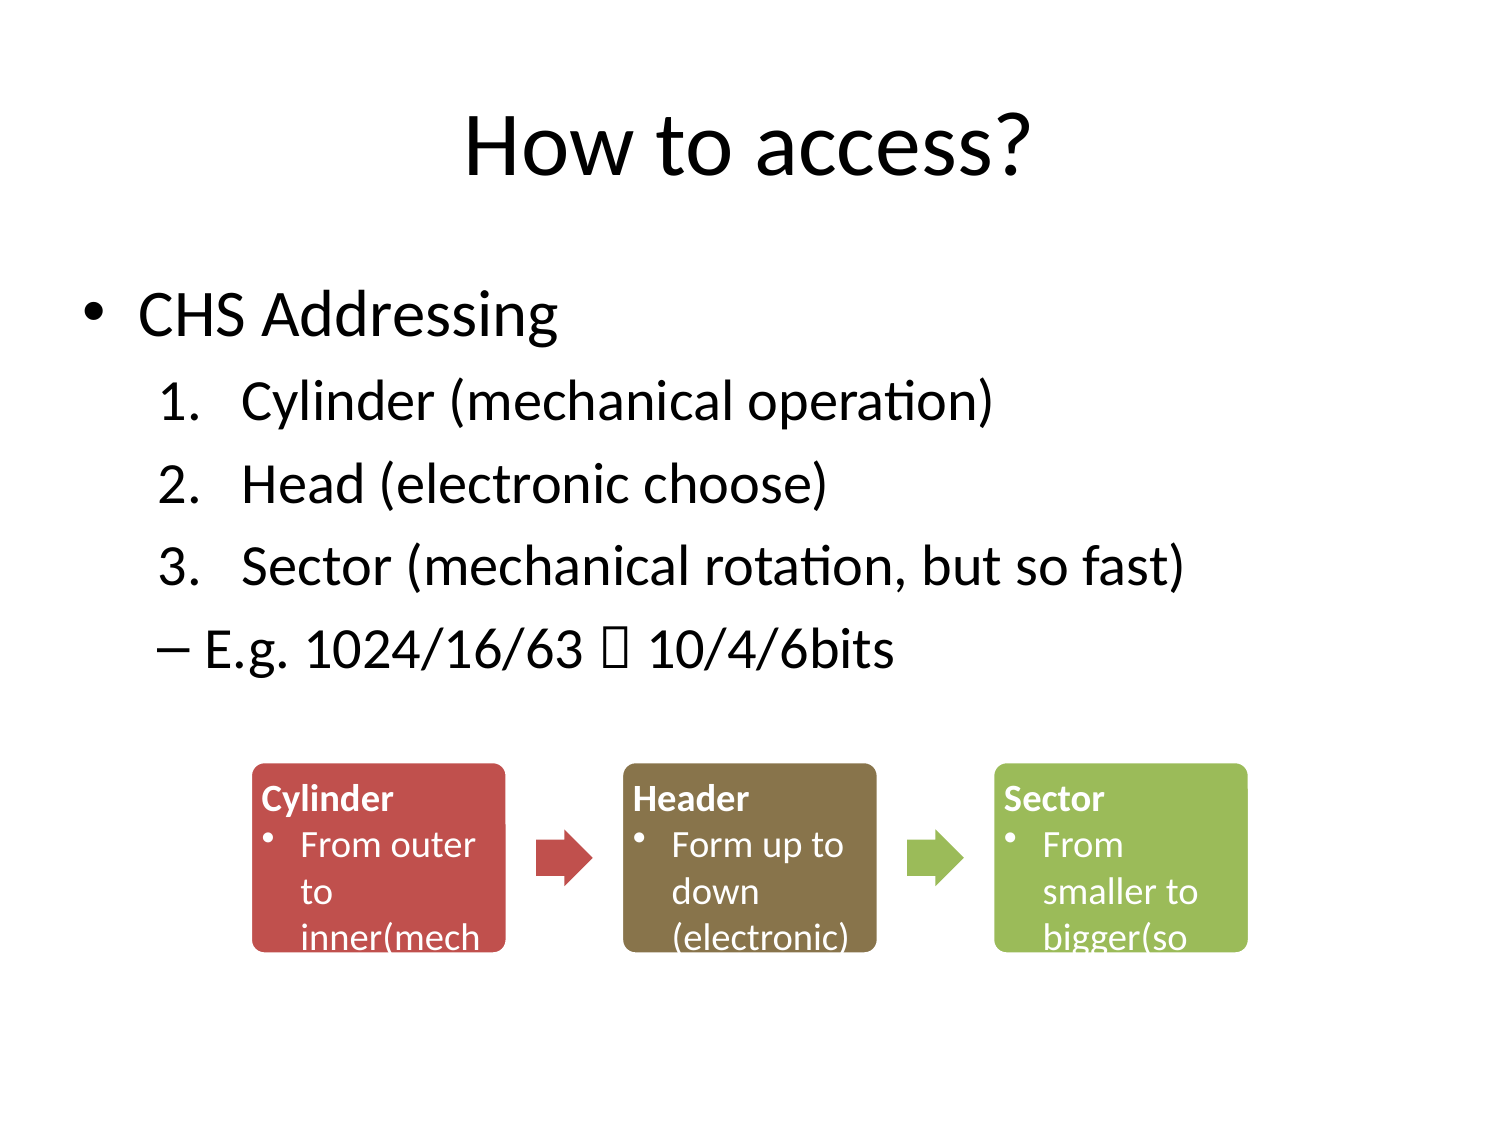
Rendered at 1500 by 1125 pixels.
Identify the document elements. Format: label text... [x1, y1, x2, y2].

title How to access? [74, 44, 1426, 234]
list CHS Addressing Cylinder (mechanical operation) Head (electronic choose) Sector (mechanical rotation, but so fast) E.g. 1024/16/63  10/4/6bits [74, 261, 1426, 1006]
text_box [249, 760, 1251, 1021]
